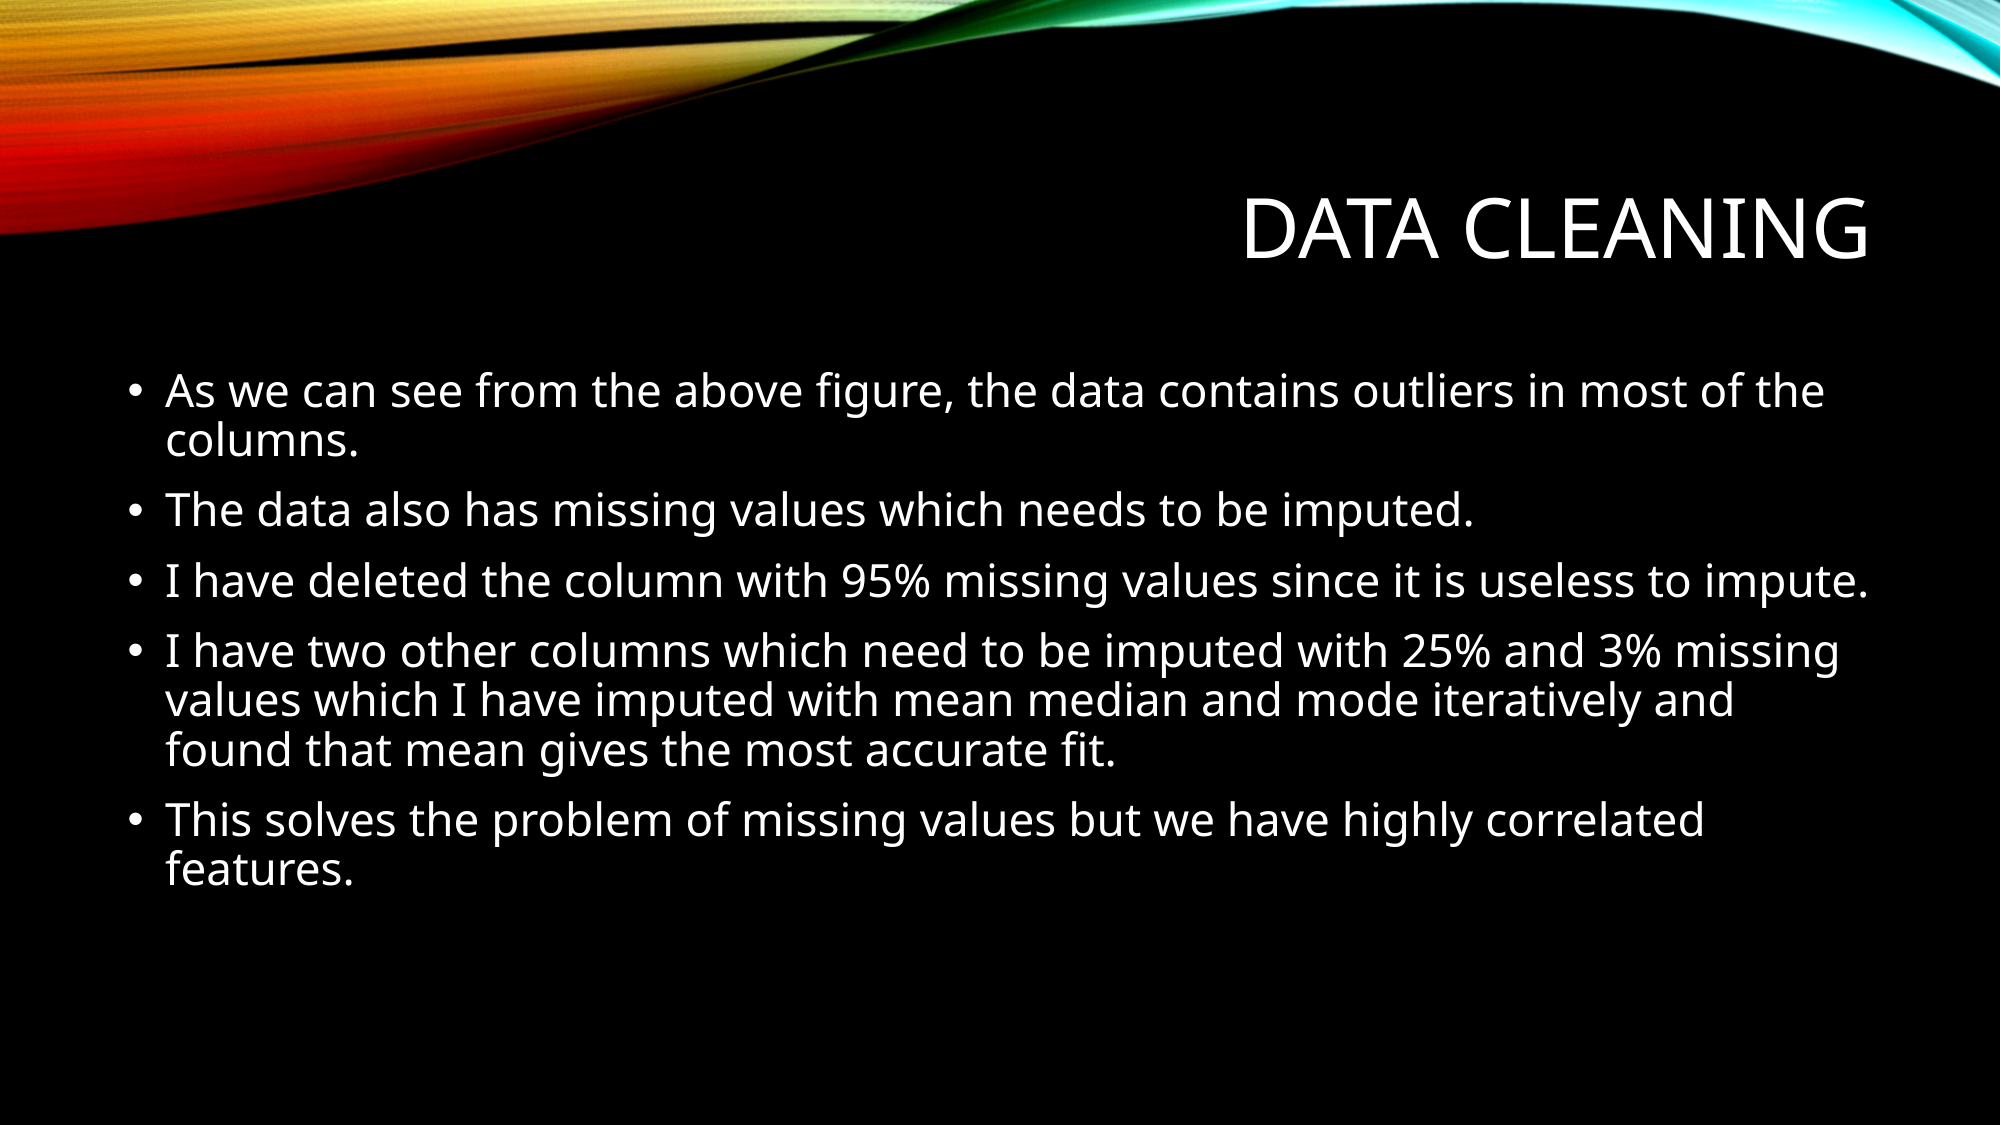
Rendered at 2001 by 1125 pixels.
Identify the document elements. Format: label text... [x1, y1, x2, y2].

title Data cleaning [474, 125, 1888, 338]
list As we can see from the above figure, the data contains outliers in most of the columns. The data also has missing values which needs to be imputed. I have deleted the column with 95% missing values since it is useless to impute. I have two other columns which need to be imputed with 25% and 3% missing values which I have imputed with mean median and mode iteratively and found that mean gives the most accurate fit. This solves the problem of missing values but we have highly correlated features. [112, 360, 1888, 1021]
picture [0, 0, 2000, 237]
